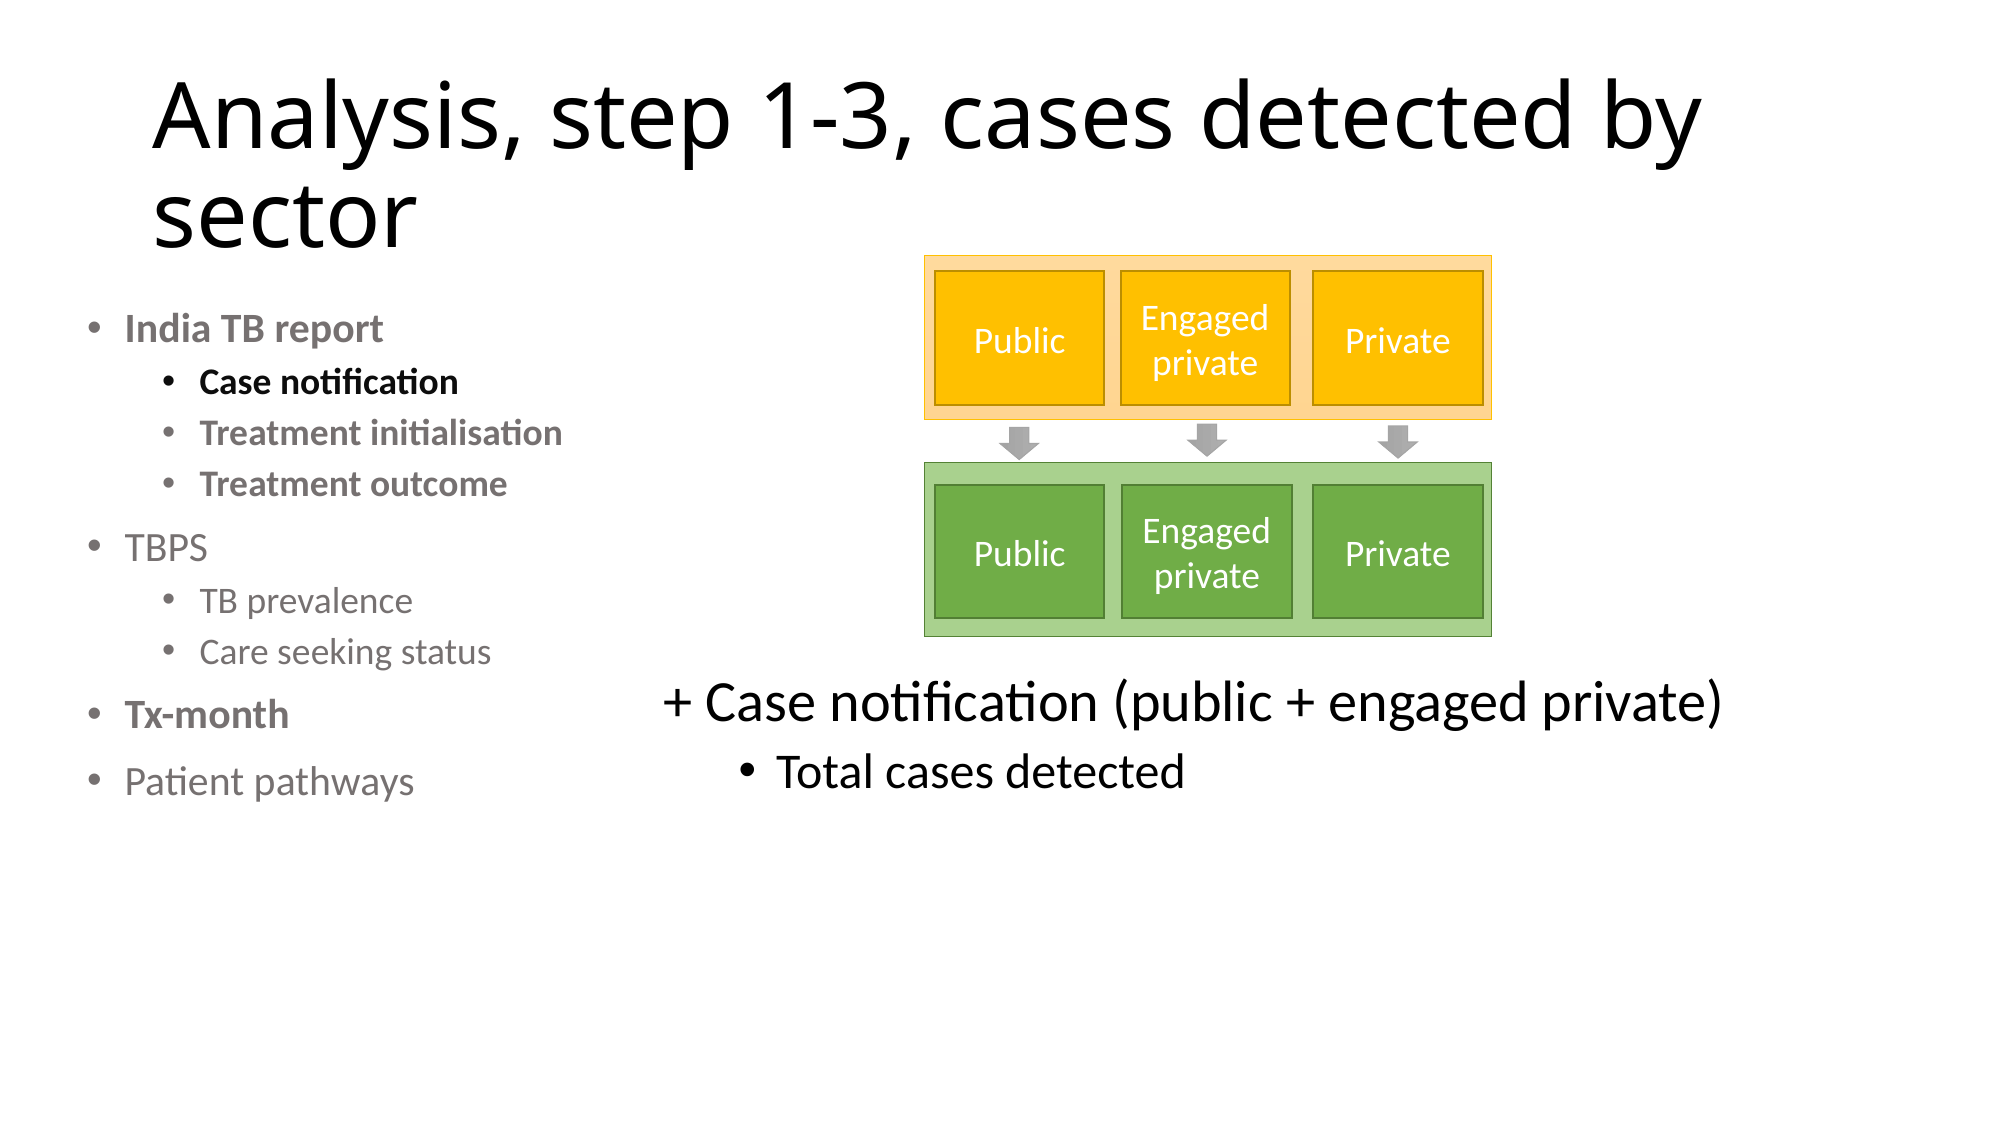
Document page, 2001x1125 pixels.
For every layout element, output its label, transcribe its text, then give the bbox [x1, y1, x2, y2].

text_box [1377, 425, 1419, 459]
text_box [924, 462, 1492, 637]
text_box [1186, 423, 1228, 457]
text_box Private [1312, 270, 1484, 406]
text_box [998, 426, 1040, 461]
title Analysis, step 1-3, cases detected by sector [137, 59, 1863, 278]
text_box Engaged private [1120, 270, 1291, 406]
text_box Public [934, 270, 1105, 406]
text_box India TB report Case notification Treatment initialisation Treatment outcome TBPS TB prevalence Care seeking status Tx-month Patient pathways [72, 299, 597, 1014]
text_box + Case notification (public + engaged private) Total cases detected [648, 664, 1819, 1125]
text_box [924, 255, 1492, 420]
